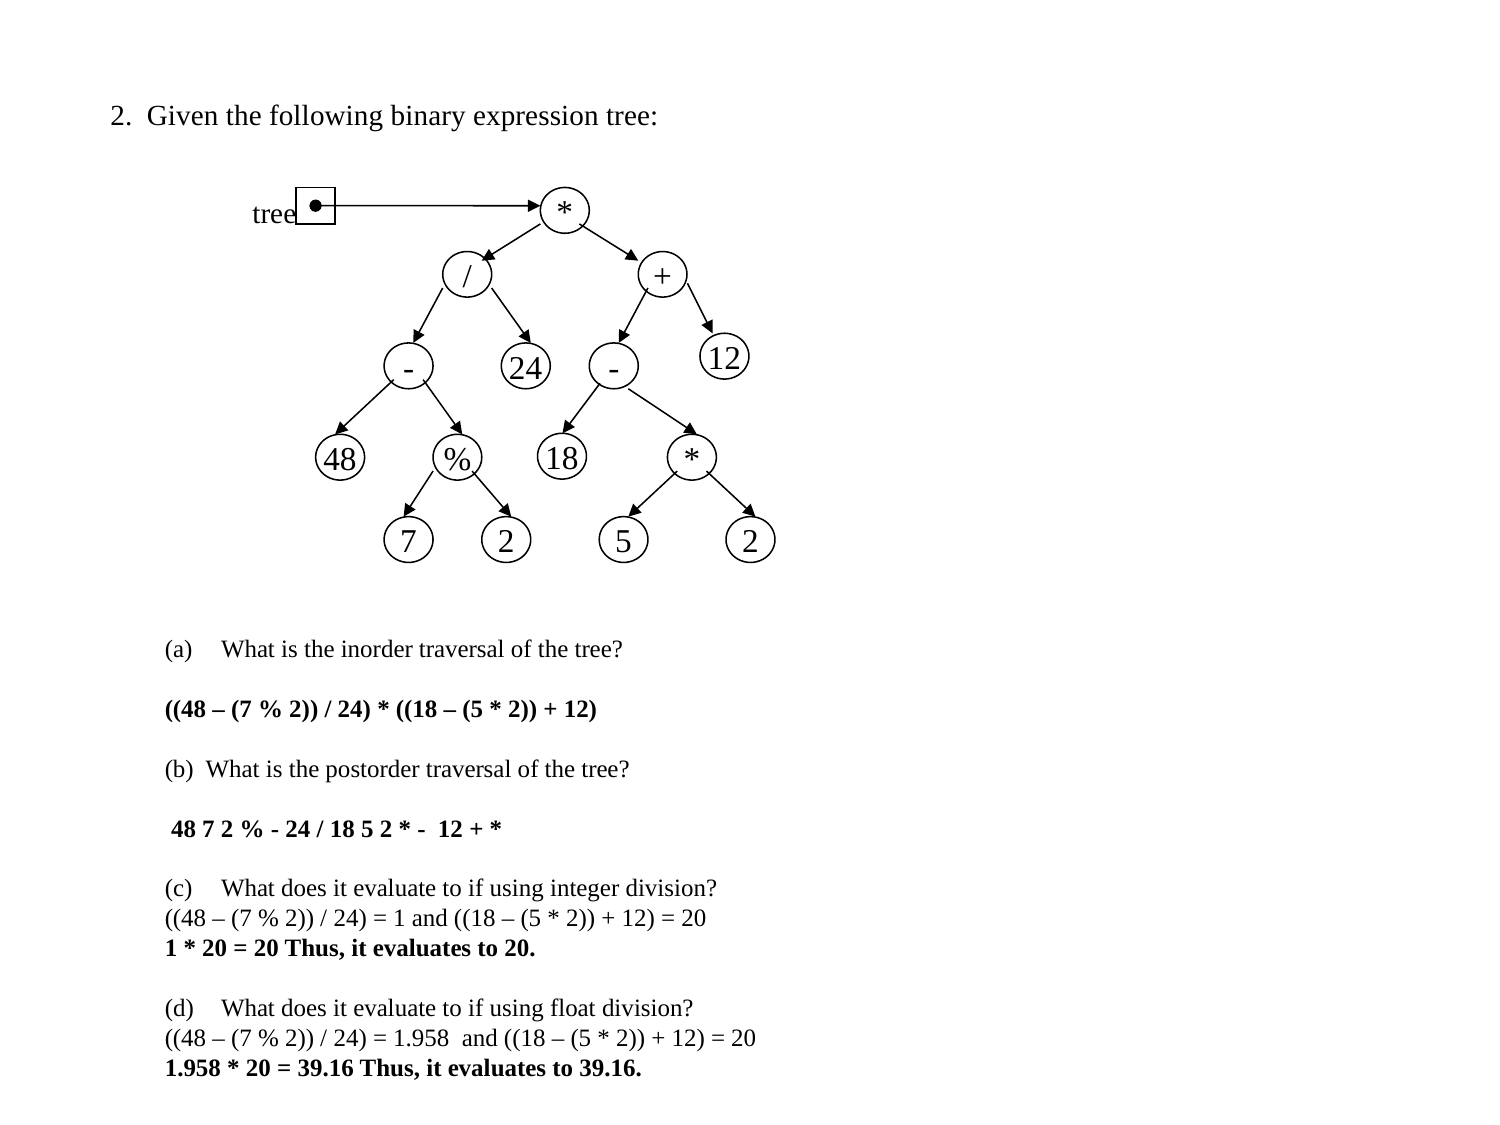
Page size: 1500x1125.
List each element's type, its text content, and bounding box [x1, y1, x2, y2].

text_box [237, 187, 776, 563]
text_box 2. Given the following binary expression tree: [95, 89, 674, 139]
text_box What is the inorder traversal of the tree? ((48 – (7 % 2)) / 24) * ((18 – (5 * 2)) + 12) (b) What is the postorder traversal of the tree? 48 7 2 % - 24 / 18 5 2 * - 12 + * What does it evaluate to if using integer division? ((48 – (7 % 2)) / 24) = 1 and ((18 – (5 * 2)) + 12) = 20 1 * 20 = 20 Thus, it evaluates to 20. What does it evaluate to if using float division? ((48 – (7 % 2)) / 24) = 1.958 and ((18 – (5 * 2)) + 12) = 20 1.958 * 20 = 39.16 Thus, it evaluates to 39.16. [150, 624, 875, 1125]
